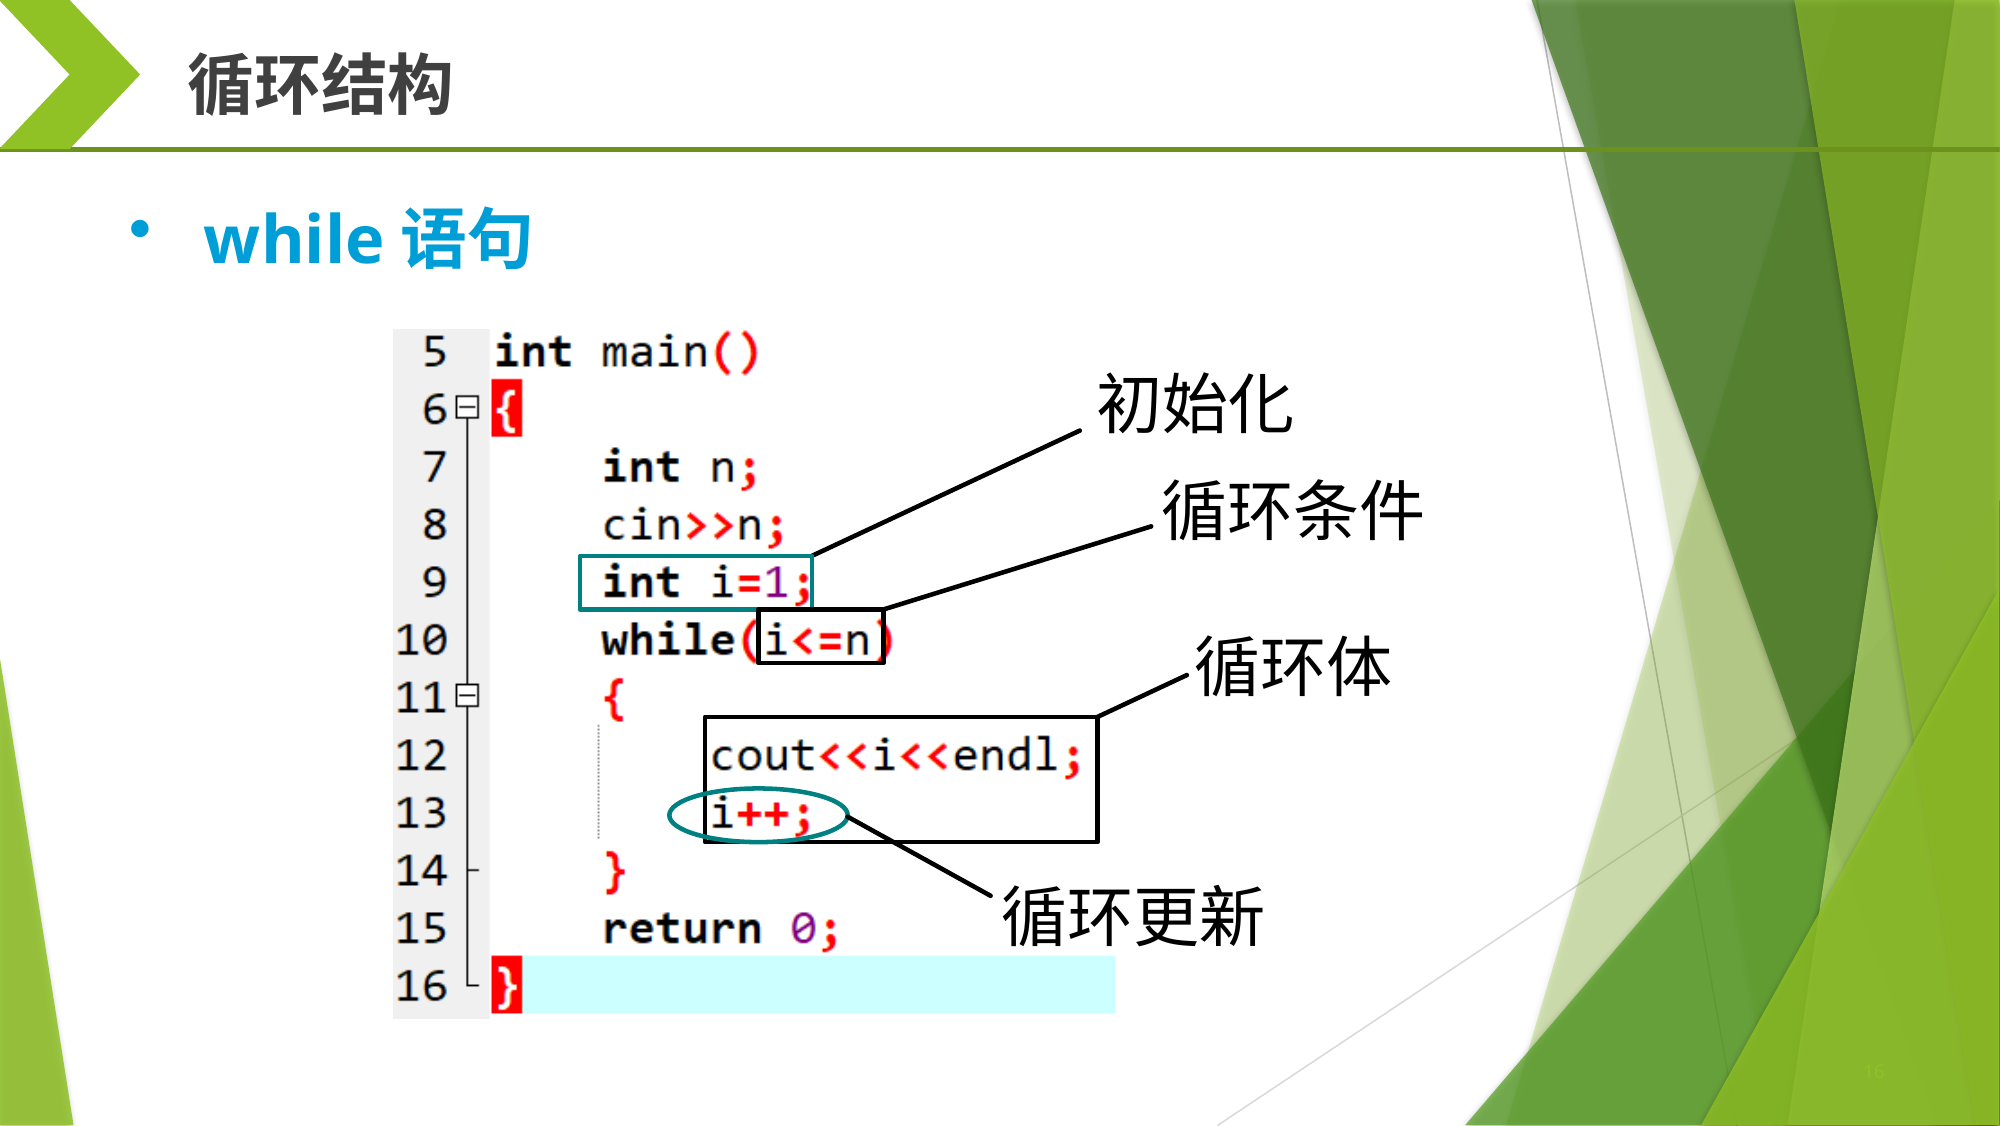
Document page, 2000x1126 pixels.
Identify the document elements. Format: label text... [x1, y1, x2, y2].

text_box 循环结构 [173, 35, 823, 131]
picture [385, 320, 1434, 1027]
slide_number 16 [1433, 1042, 1900, 1103]
text_box while语句 [114, 161, 550, 284]
text_box [0, 0, 142, 148]
